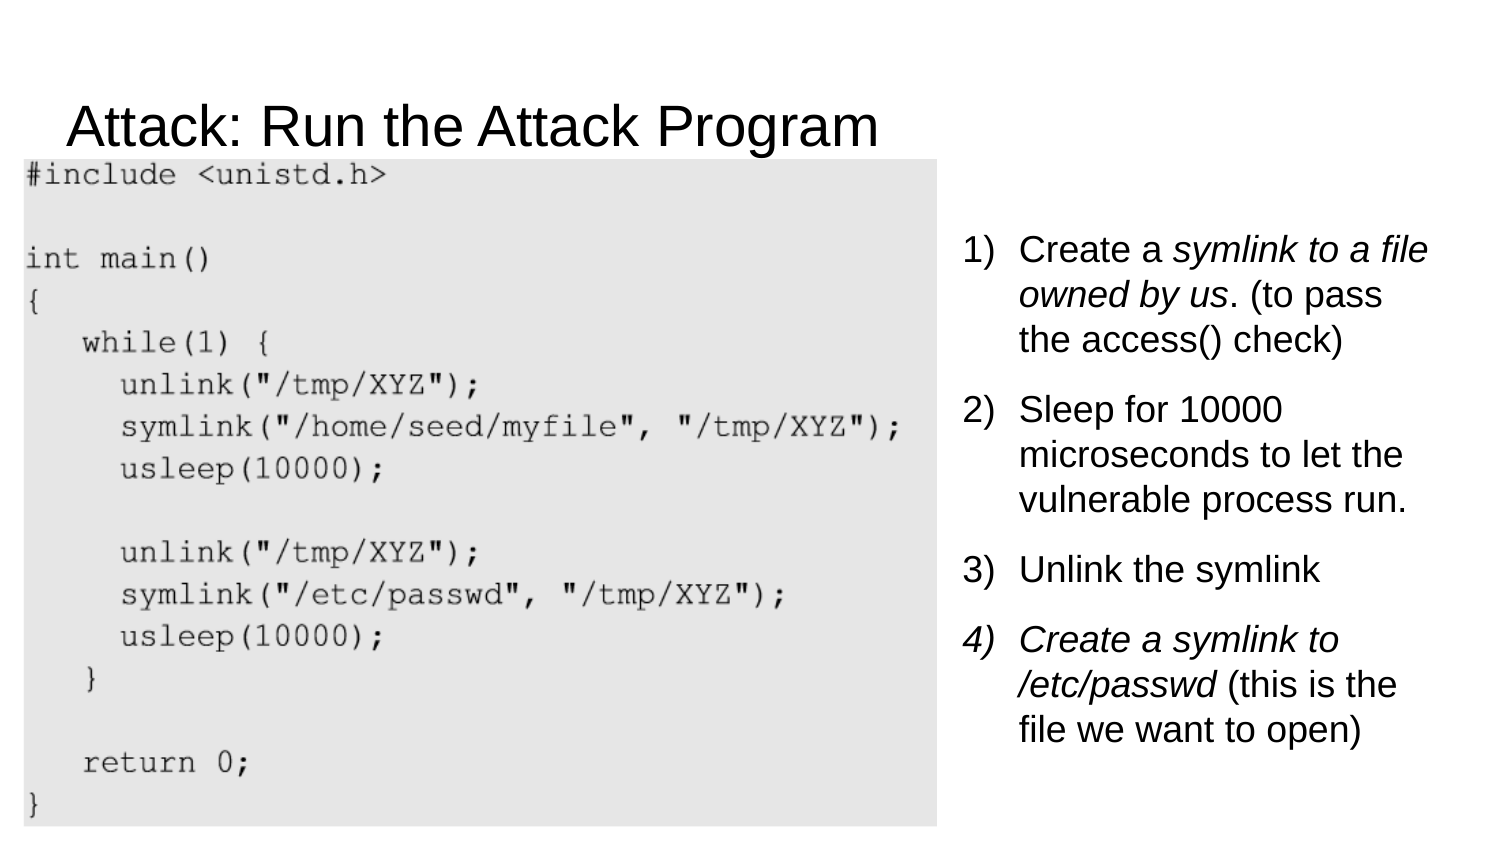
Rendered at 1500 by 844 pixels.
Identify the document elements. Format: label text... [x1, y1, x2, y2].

picture [19, 159, 937, 829]
text_box Create a symlink to a file owned by us. (to pass the access() check) Sleep for 10000 microseconds to let the vulnerable process run. Unlink the symlink Create a symlink to /etc/passwd (this is the file we want to open) [941, 210, 1449, 763]
title Attack: Run the Attack Program [51, 72, 1449, 167]
